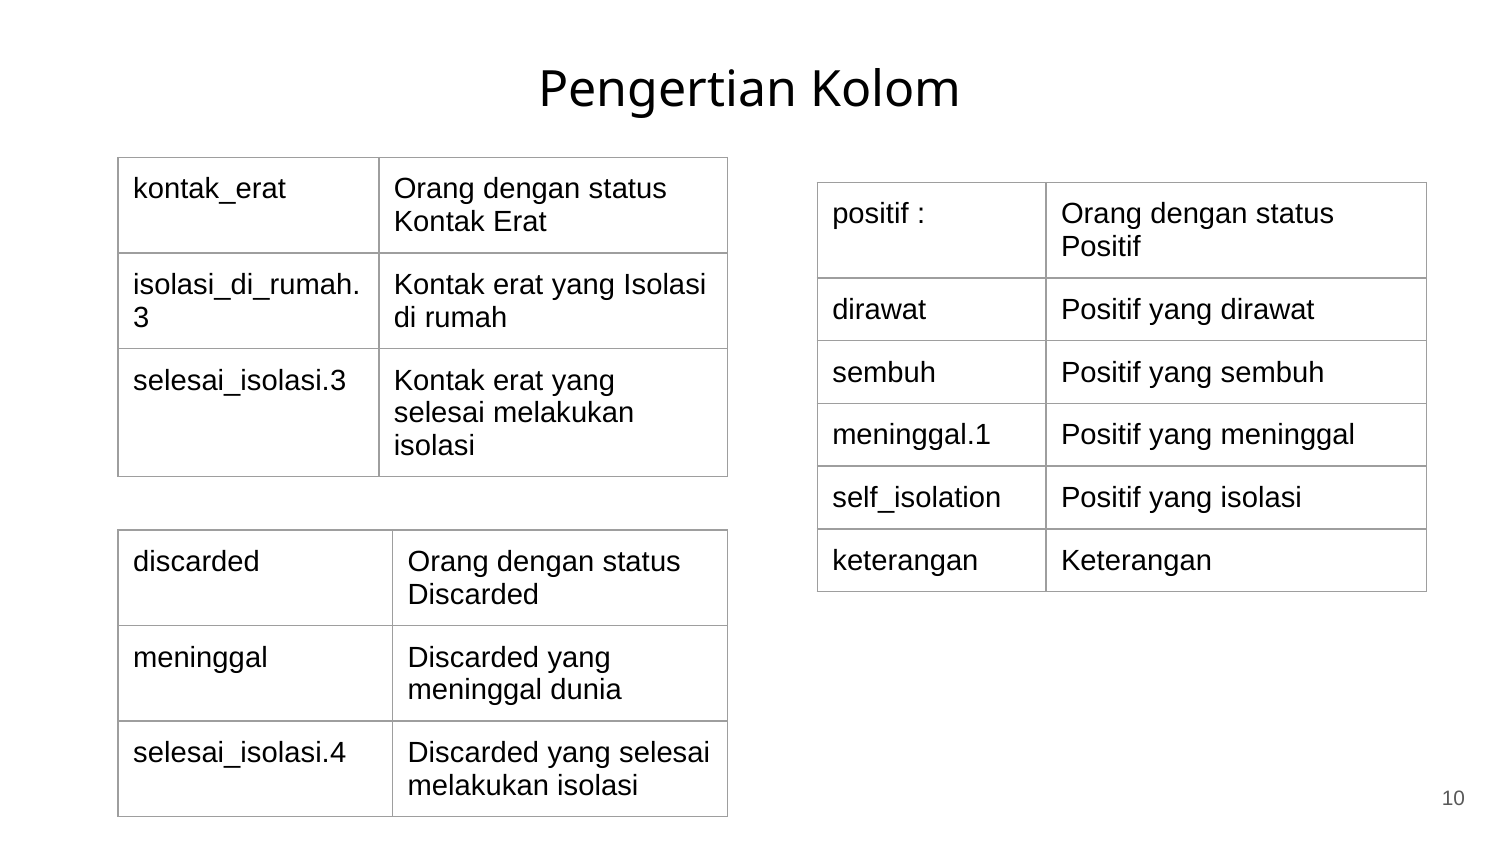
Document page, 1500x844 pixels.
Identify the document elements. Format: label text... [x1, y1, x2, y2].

table_cell Discarded yang selesai melakukan isolasi [393, 722, 727, 816]
table_cell Kontak erat yang selesai melakukan isolasi [380, 349, 727, 476]
slide_number ‹#› [1389, 764, 1480, 830]
table_cell dirawat [818, 279, 1045, 340]
table_cell meninggal.1 [818, 404, 1045, 465]
table_cell selesai_isolasi.3 [119, 349, 378, 476]
table_header Orang dengan status Discarded [393, 531, 727, 625]
table_cell Positif yang dirawat [1047, 279, 1426, 340]
table_cell isolasi_di_rumah.3 [119, 254, 378, 348]
table_cell meninggal [119, 626, 392, 720]
table_cell keterangan [818, 530, 1045, 591]
table_cell Keterangan [1047, 530, 1426, 591]
table_header kontak_erat [119, 158, 378, 252]
table_header Orang dengan status Kontak Erat [380, 158, 727, 252]
title Pengertian Kolom [418, 67, 1082, 132]
table_cell self_isolation [818, 467, 1045, 528]
table_cell Kontak erat yang Isolasi di rumah [380, 254, 727, 348]
table_header discarded [119, 531, 392, 625]
table_cell selesai_isolasi.4 [119, 722, 392, 816]
table_cell Positif yang meninggal [1047, 404, 1426, 465]
table_cell Positif yang sembuh [1047, 341, 1426, 403]
table_cell Positif yang isolasi [1047, 467, 1426, 528]
table_cell sembuh [818, 341, 1045, 403]
table_cell Discarded yang meninggal dunia [393, 626, 727, 720]
table_header Orang dengan status Positif [1047, 183, 1426, 277]
table_header positif : [818, 183, 1045, 277]
